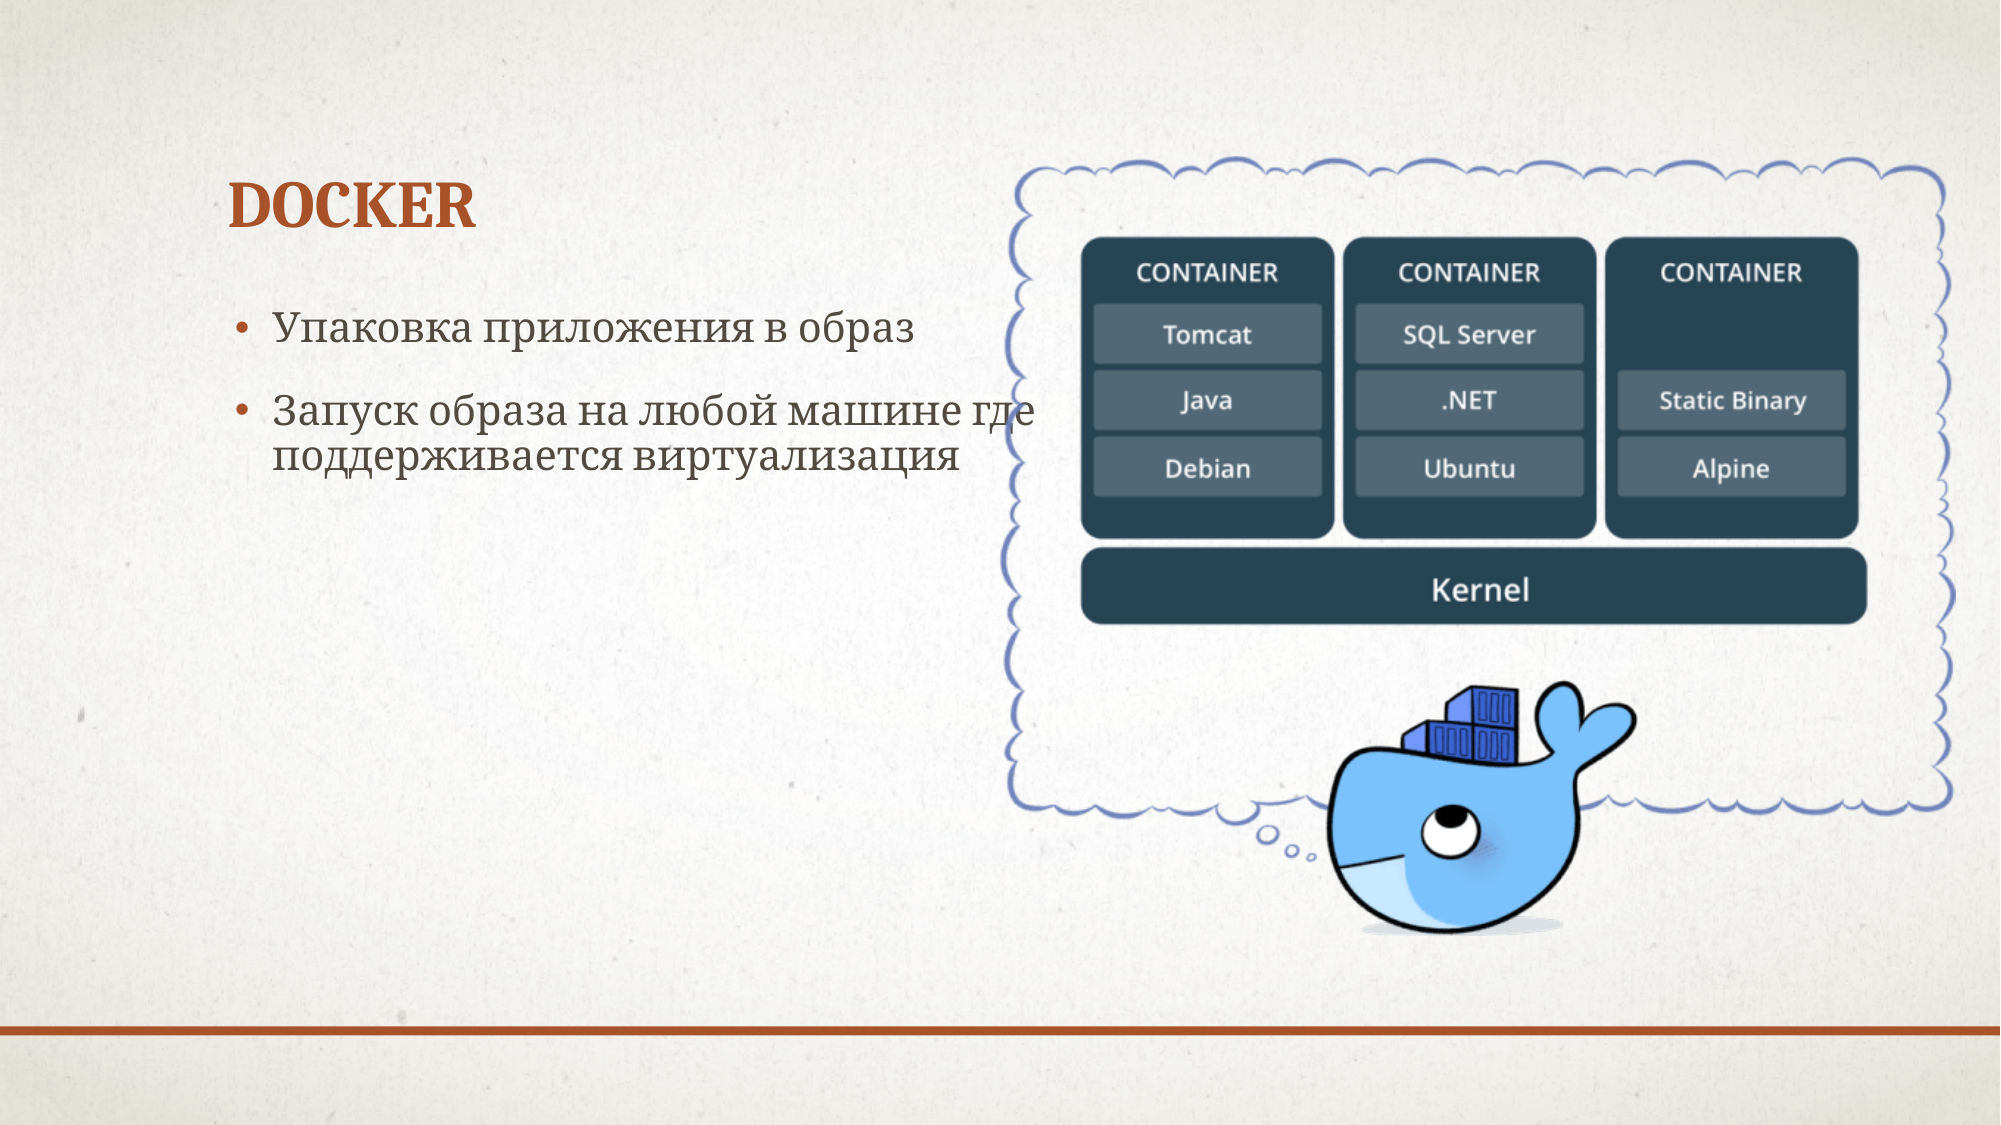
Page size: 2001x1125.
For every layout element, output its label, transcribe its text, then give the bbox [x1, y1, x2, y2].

picture [0, 0, 2001, 1125]
title Docker [212, 62, 1788, 250]
list Упаковка приложения в образ Запуск образа на любой машине где поддерживается виртуализация [212, 299, 1138, 975]
